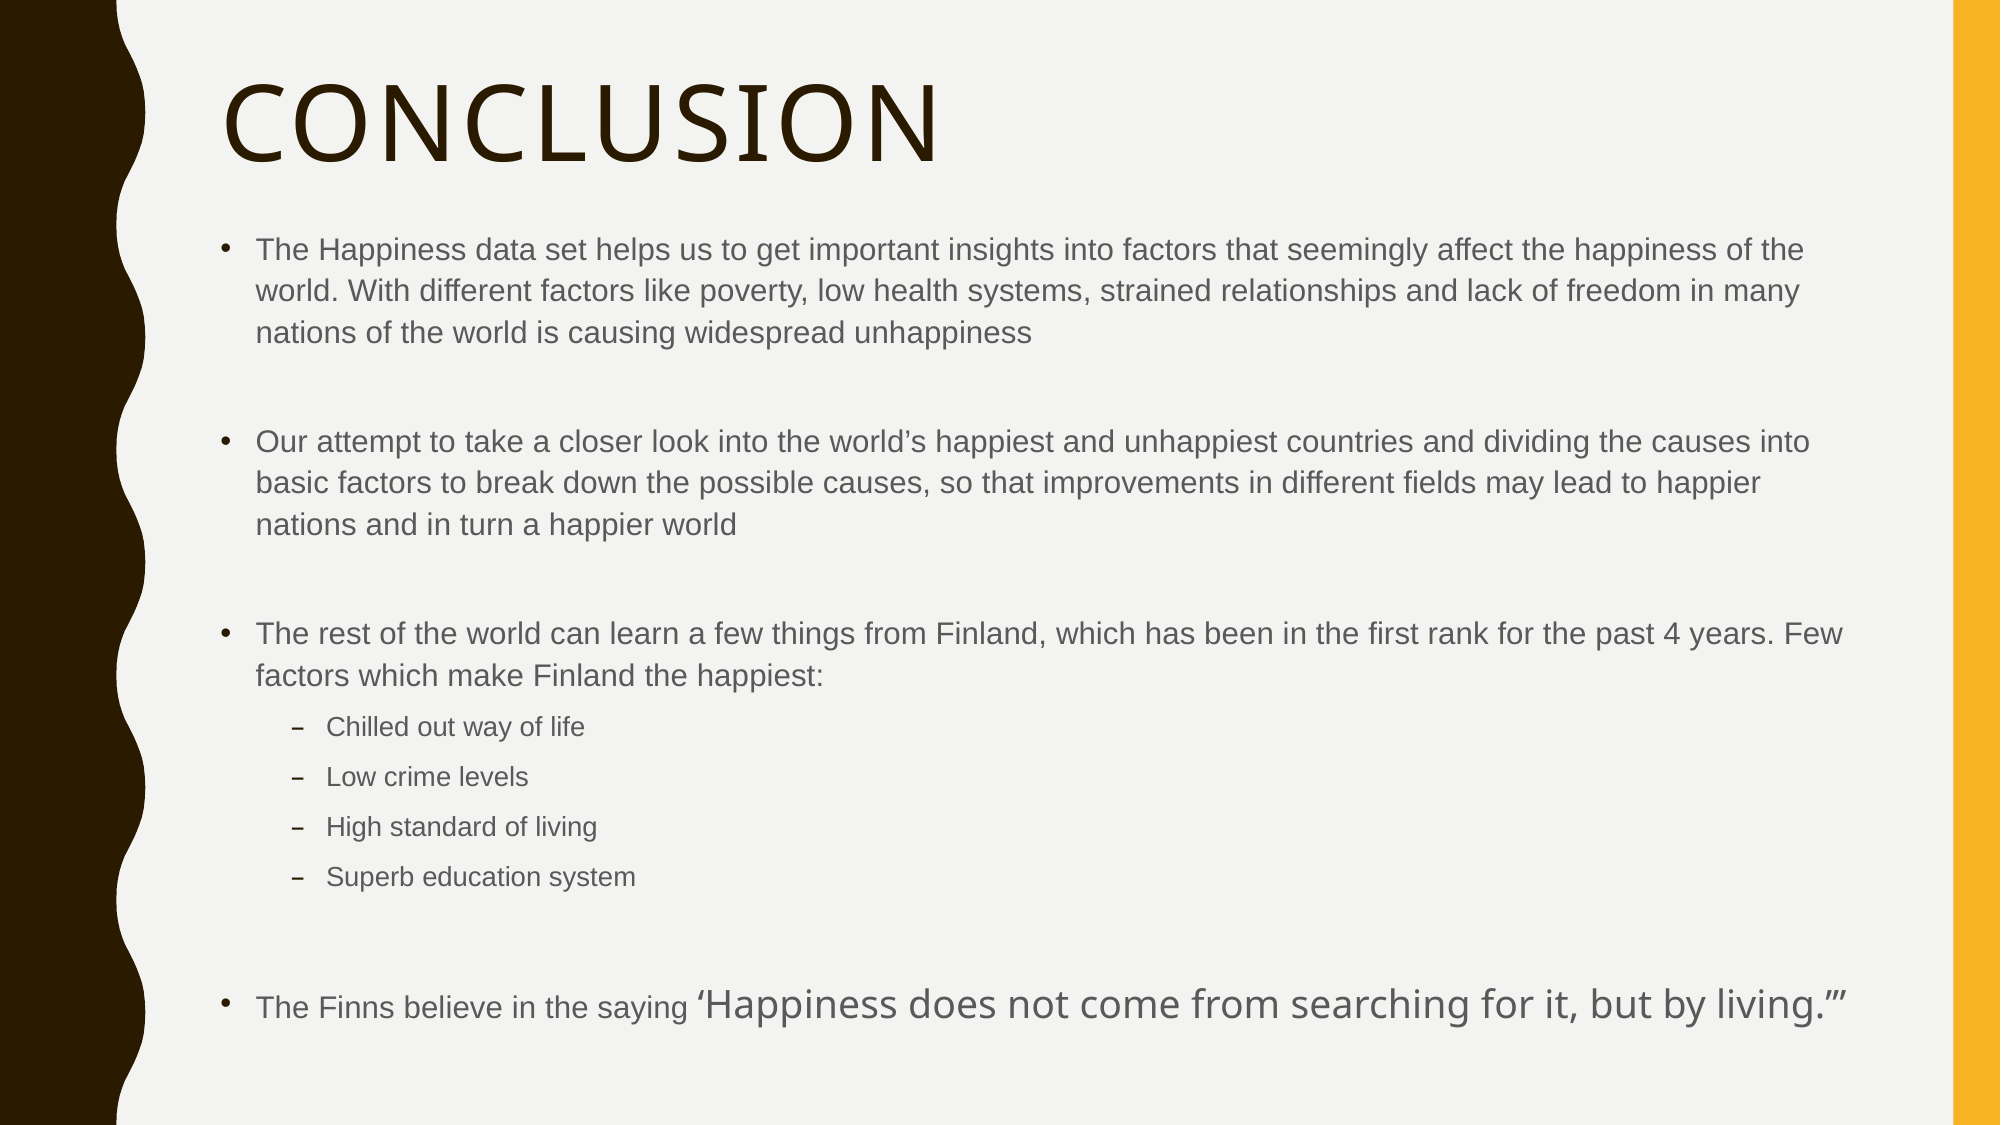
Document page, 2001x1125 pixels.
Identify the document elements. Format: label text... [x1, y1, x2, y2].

list The Happiness data set helps us to get important insights into factors that seemingly affect the happiness of the world. With different factors like poverty, low health systems, strained relationships and lack of freedom in many nations of the world is causing widespread unhappiness Our attempt to take a closer look into the world’s happiest and unhappiest countries and dividing the causes into basic factors to break down the possible causes, so that improvements in different fields may lead to happier nations and in turn a happier world The rest of the world can learn a few things from Finland, which has been in the first rank for the past 4 years. Few factors which make Finland the happiest: Chilled out way of life Low crime levels High standard of living Superb education system The Finns believe in the saying ‘Happiness does not come from searching for it, but by living.’” [205, 218, 1875, 1088]
title CONCLUSION [205, 62, 1875, 218]
